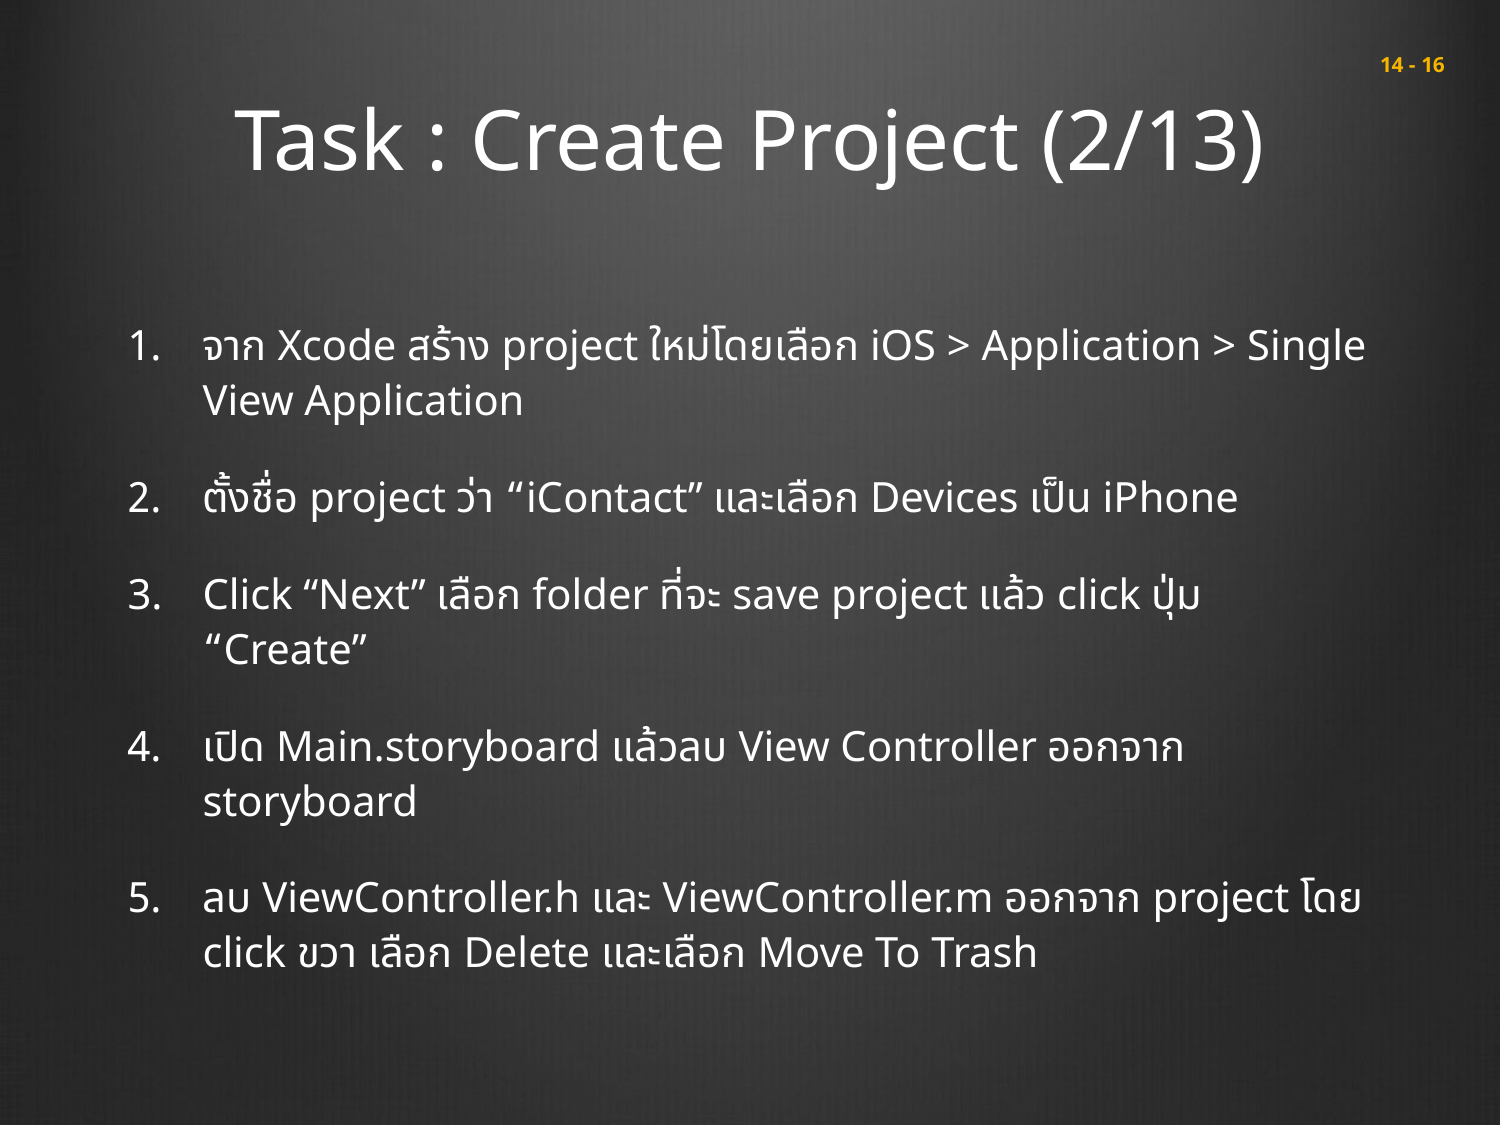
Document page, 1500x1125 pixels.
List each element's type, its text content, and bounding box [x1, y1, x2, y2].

title Task : Create Project (2/13) [112, 19, 1388, 255]
text_box 14 - 16 [1306, 43, 1460, 86]
list จาก Xcode สร้าง project ใหม่โดยเลือก iOS > Application > Single View Application ตั้งชื่อ project ว่า “iContact” และเลือก Devices เป็น iPhone Click “Next” เลือก folder ที่จะ save project แล้ว click ปุ่ม “Create” เปิด Main.storyboard แล้วลบ View Controller ออกจาก storyboard ลบ ViewController.h และ ViewController.m ออกจาก project โดย click ขวา เลือก Delete และเลือก Move To Trash [112, 306, 1388, 1005]
